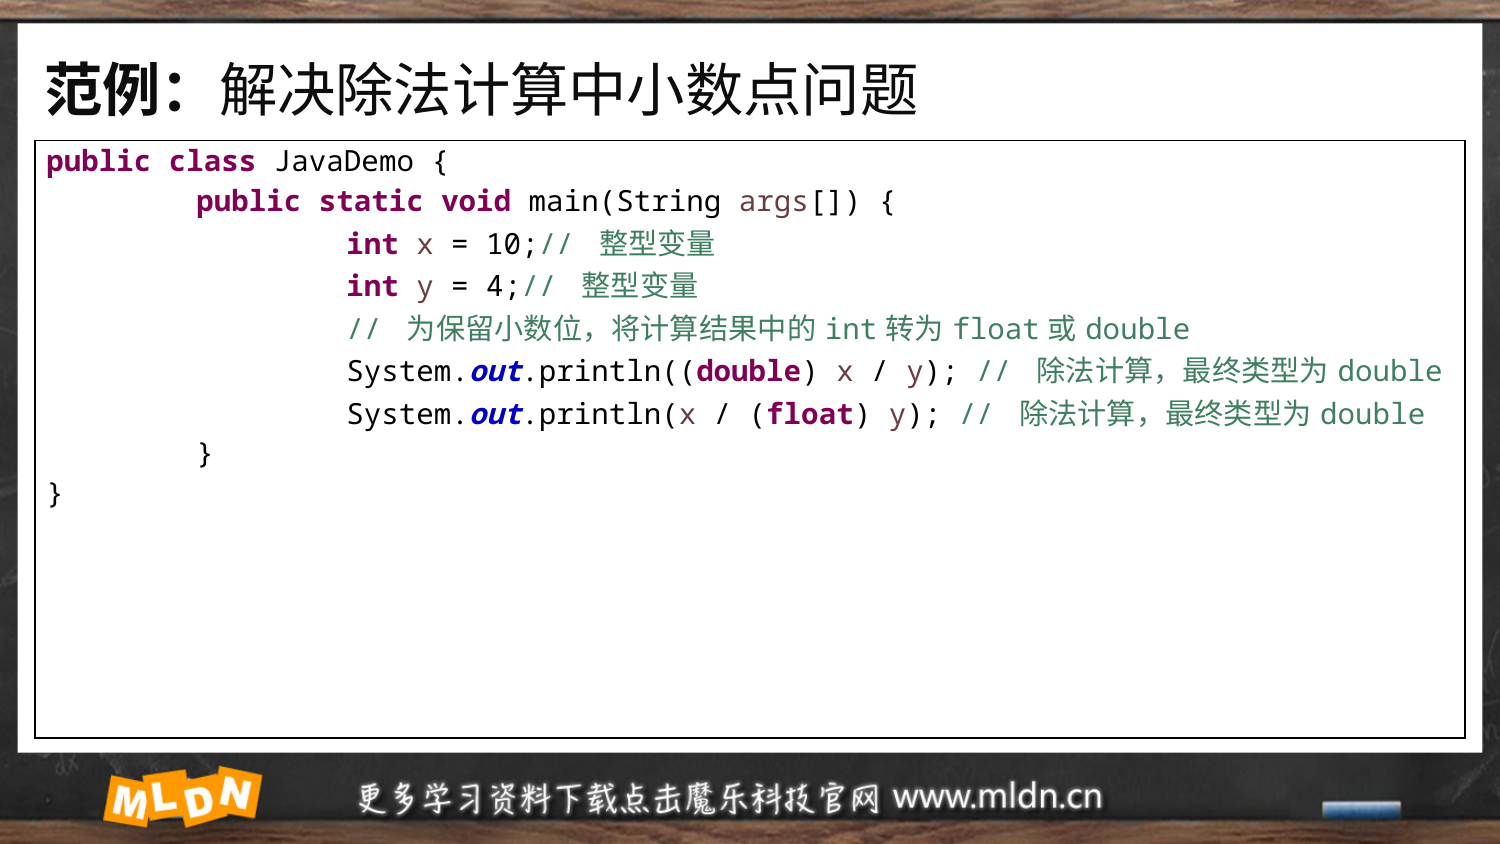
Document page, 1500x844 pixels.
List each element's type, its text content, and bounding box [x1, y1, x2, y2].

picture [0, 0, 1500, 844]
title 范例：解决除法计算中小数点问题 [29, 34, 1471, 141]
table_header public class JavaDemo { public static void main(String args[]) { int x = 10;// 整型变量 int y = 4;// 整型变量 // 为保留小数位，将计算结果中的int转为float或double System.out.println((double) x / y); // 除法计算，最终类型为double System.out.println(x / (float) y); // 除法计算，最终类型为double } } [36, 141, 1464, 737]
